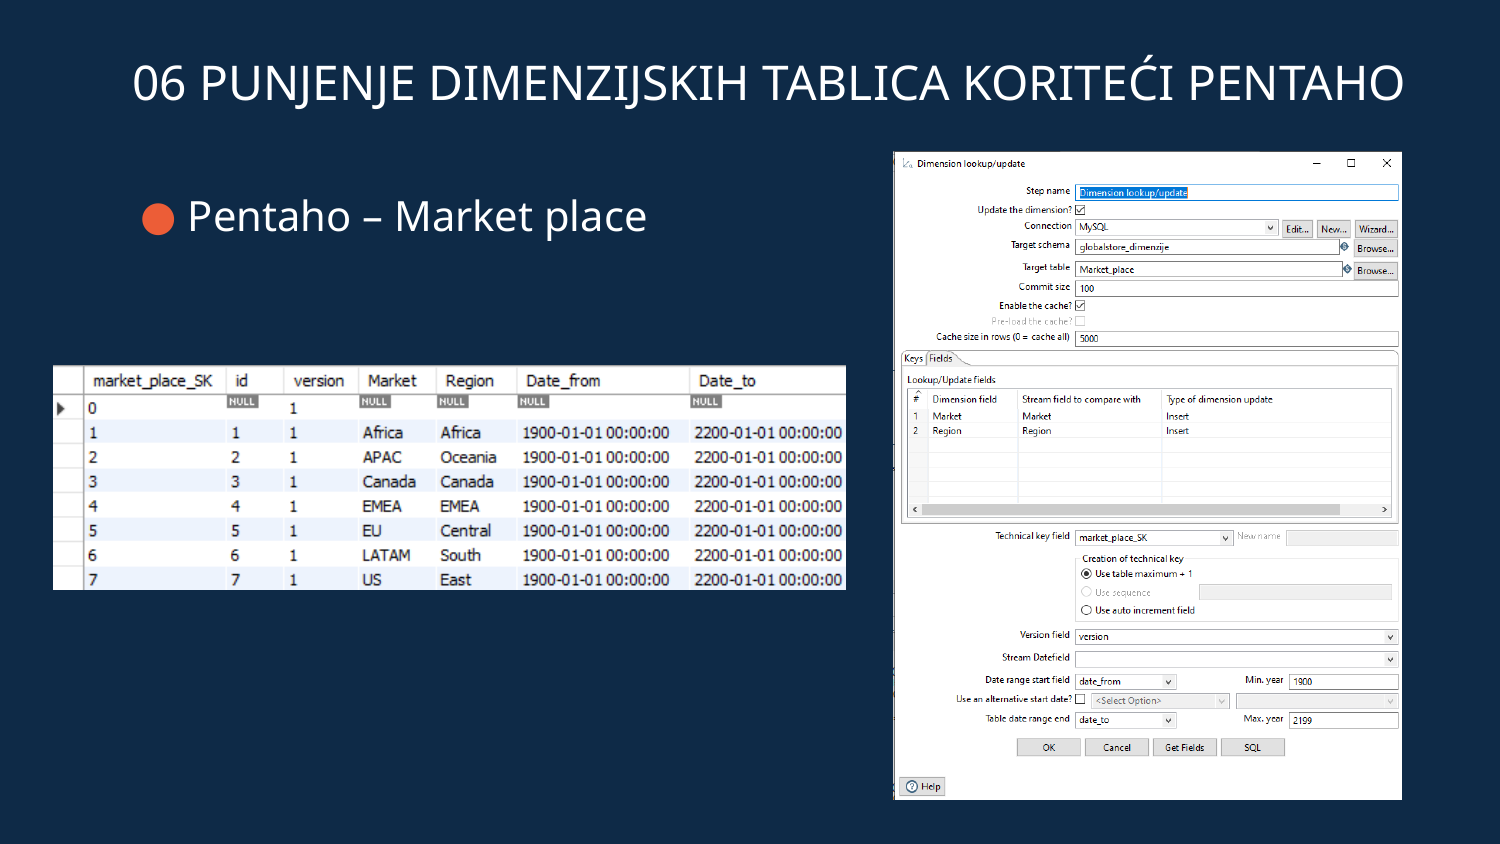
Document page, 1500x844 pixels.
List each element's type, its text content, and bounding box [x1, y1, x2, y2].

picture [53, 365, 846, 591]
title 06 PUNJENJE DIMENZIJSKIH TABLICA KORITEĆI PENTAHO [117, 30, 1431, 126]
list Pentaho – Market place [97, 174, 740, 270]
picture [893, 151, 1403, 801]
